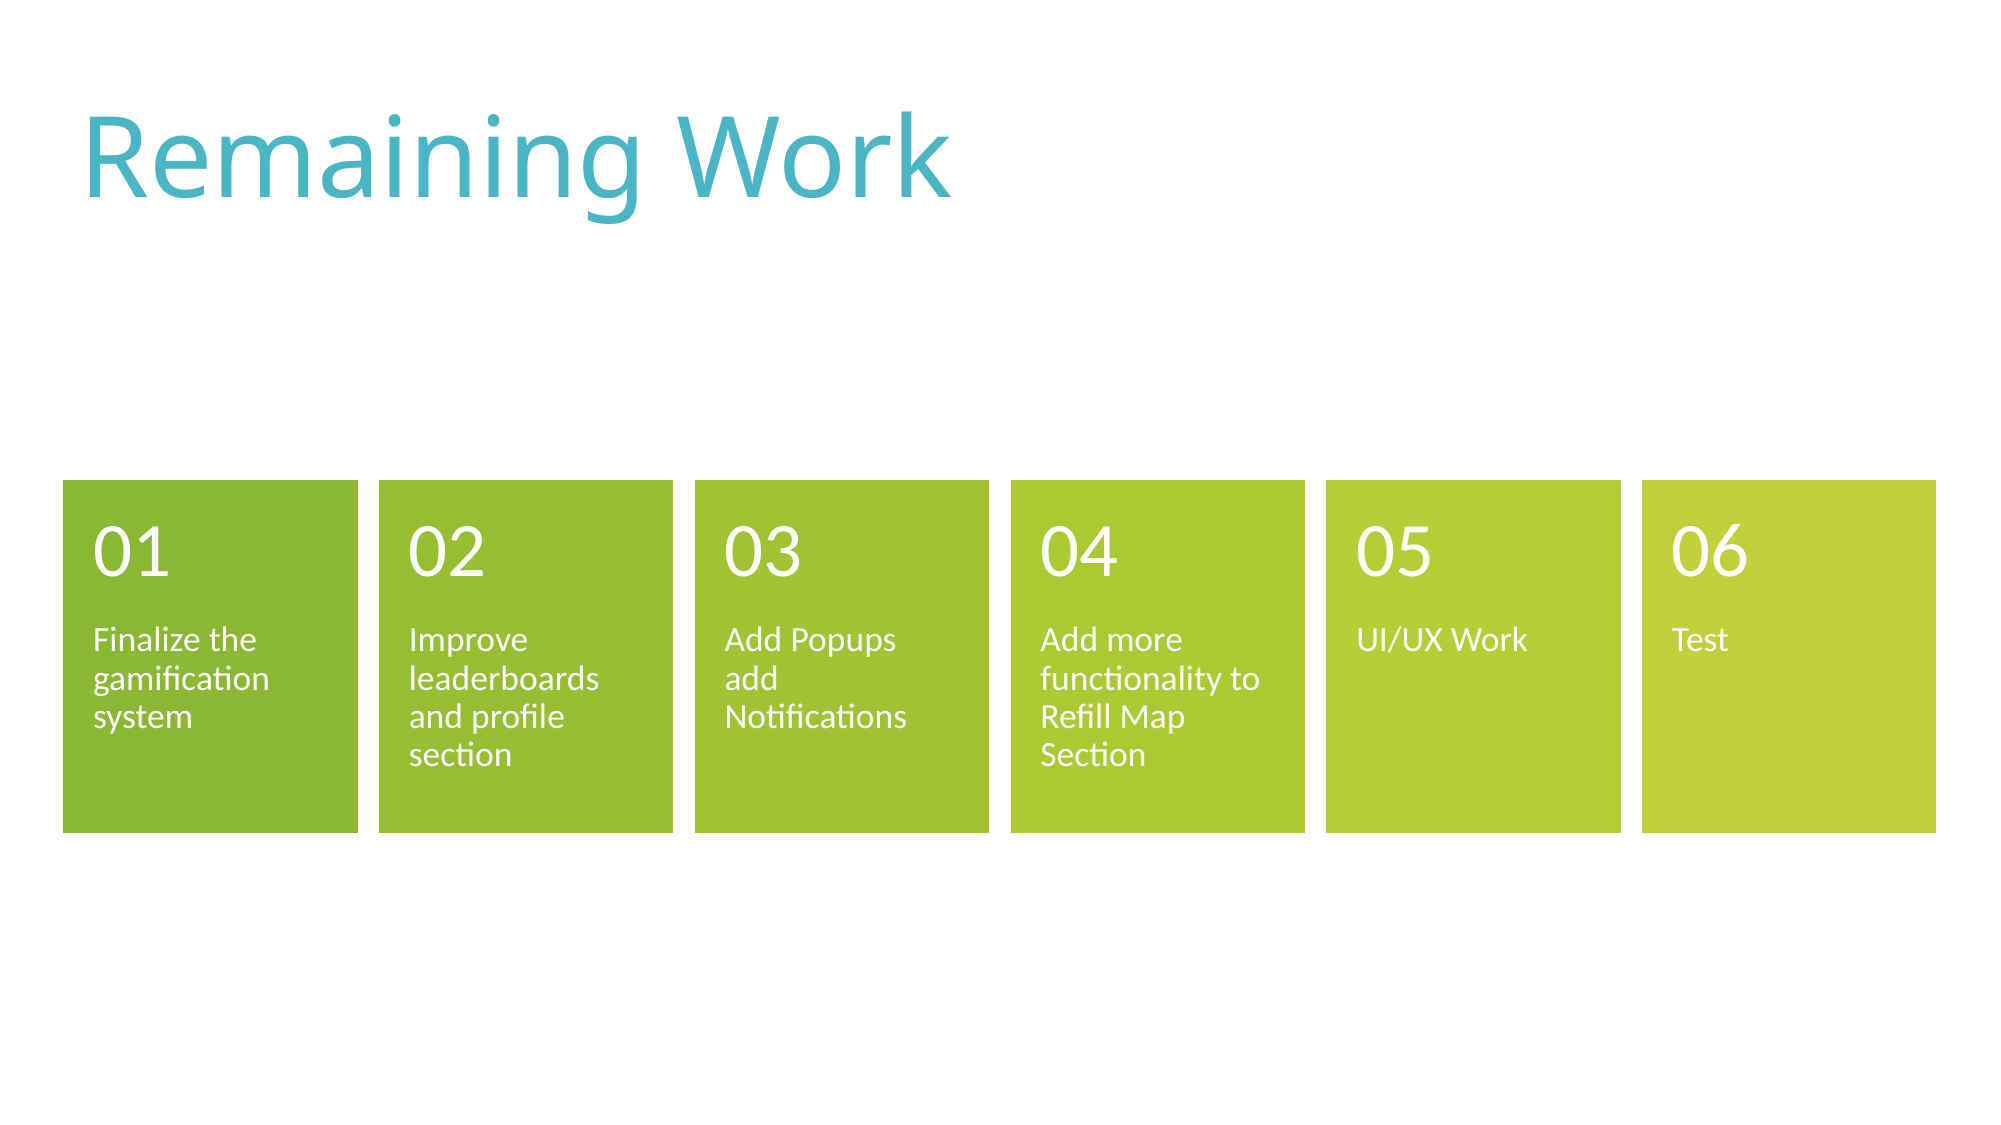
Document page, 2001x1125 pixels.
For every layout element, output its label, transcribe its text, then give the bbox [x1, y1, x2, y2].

title Remaining Work [64, 52, 1936, 271]
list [64, 299, 1936, 1014]
